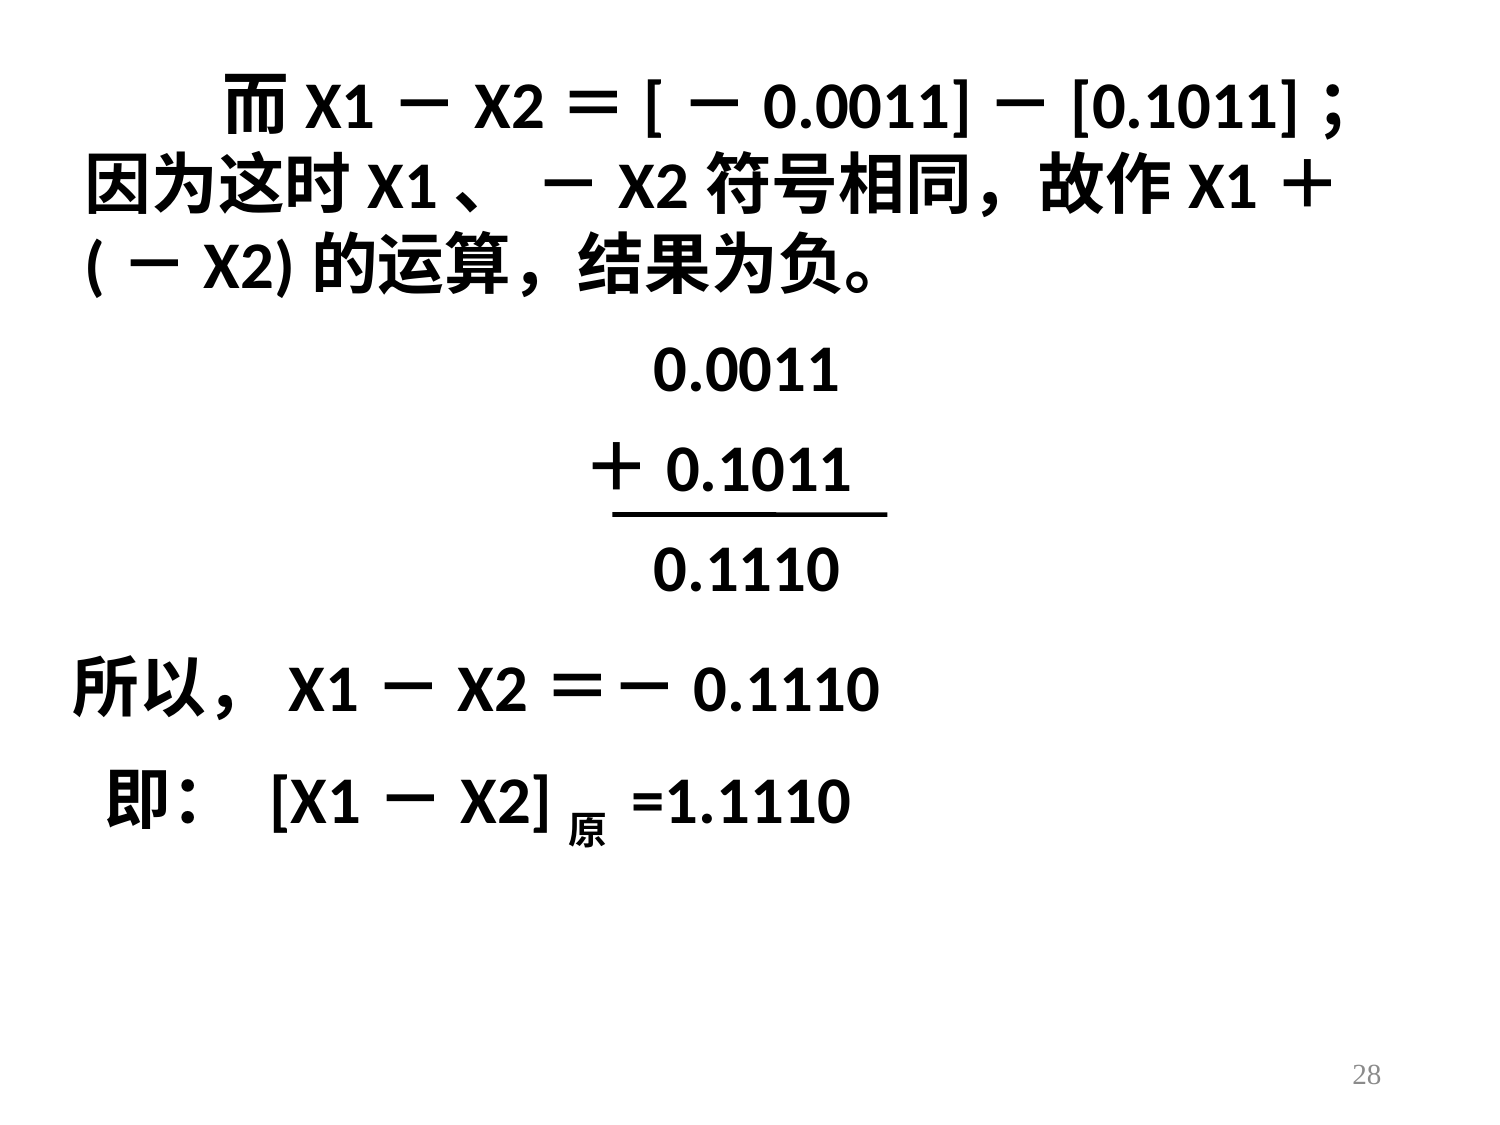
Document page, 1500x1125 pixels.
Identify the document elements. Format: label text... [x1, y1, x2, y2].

text_box 即： [X1－X2]原 =1.1110 [90, 750, 867, 860]
text_box 而X1－X2＝[－0.0011]－[0.1011]；因为这时X1、 －X2符号相同，故作X1＋(－X2)的运算，结果为负。 [69, 54, 1438, 309]
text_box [574, 317, 888, 614]
text_box 所以，X1－X2＝－0.1110 [57, 637, 896, 733]
slide_number 28 [1059, 1042, 1397, 1103]
